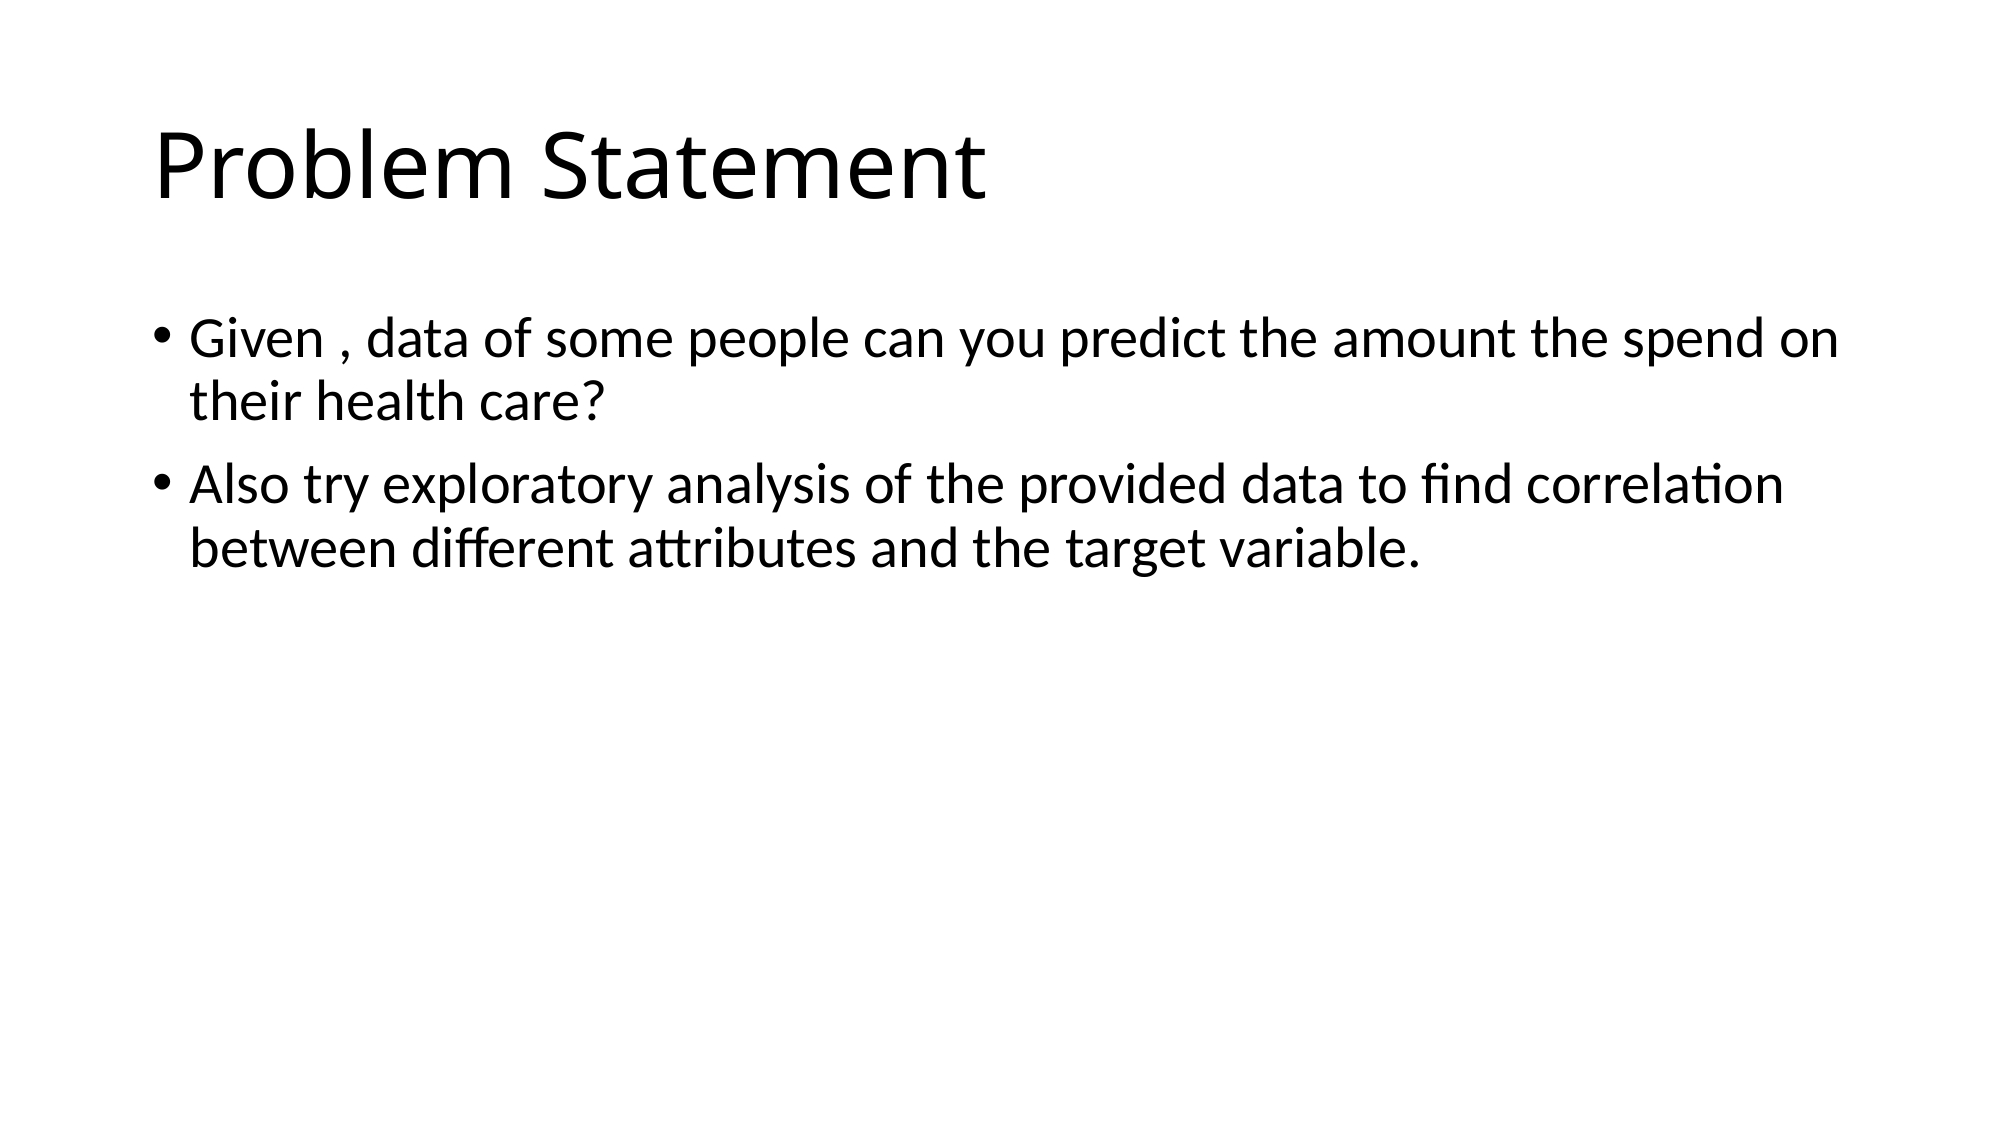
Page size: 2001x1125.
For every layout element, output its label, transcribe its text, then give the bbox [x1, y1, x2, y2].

title Problem Statement [137, 59, 1863, 278]
list Given , data of some people can you predict the amount the spend on their health care? Also try exploratory analysis of the provided data to find correlation between different attributes and the target variable. [137, 299, 1863, 1014]
